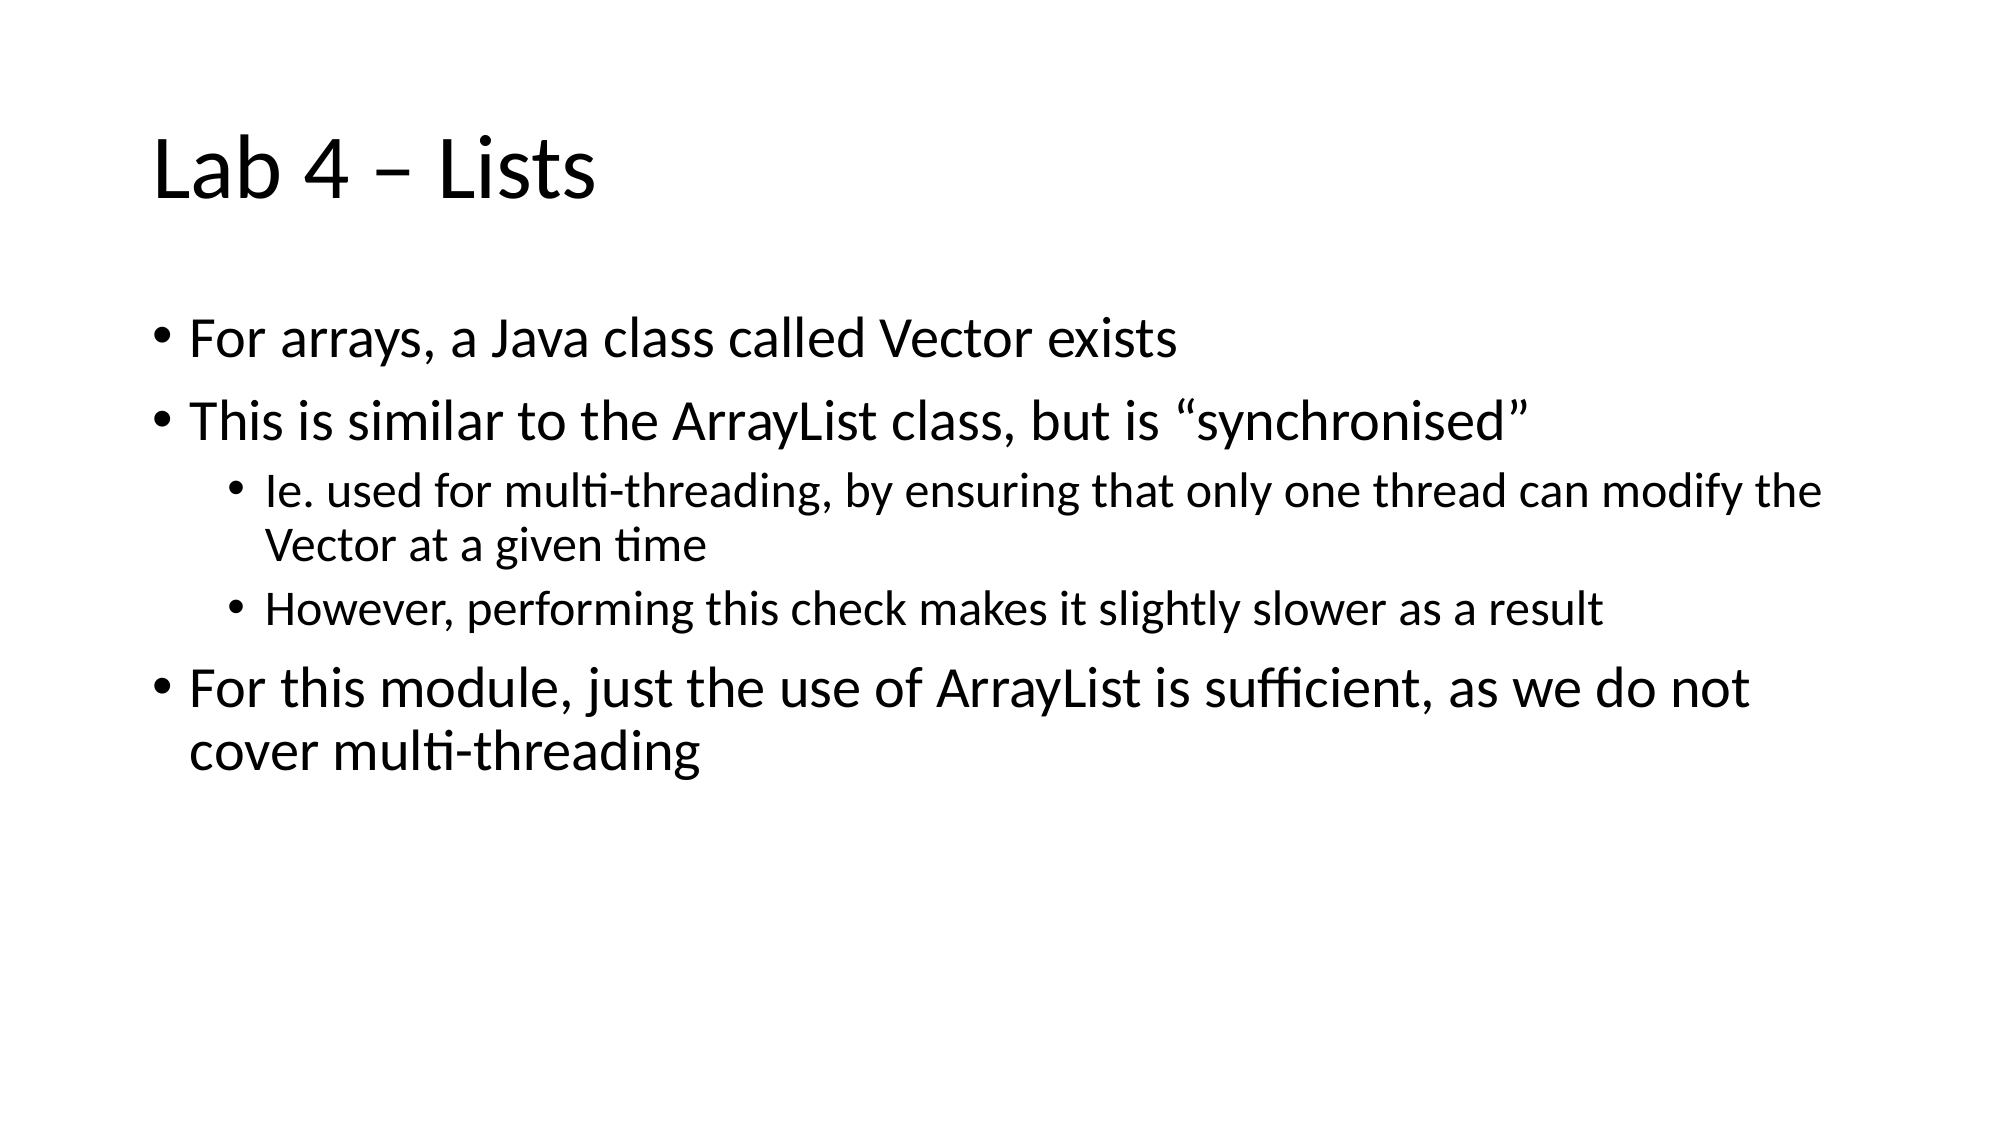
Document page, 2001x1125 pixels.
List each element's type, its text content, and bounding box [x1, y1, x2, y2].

title Lab 4 – Lists [137, 59, 1863, 278]
list For arrays, a Java class called Vector exists This is similar to the ArrayList class, but is “synchronised” Ie. used for multi-threading, by ensuring that only one thread can modify the Vector at a given time However, performing this check makes it slightly slower as a result For this module, just the use of ArrayList is sufficient, as we do not cover multi-threading [137, 299, 1863, 1074]
